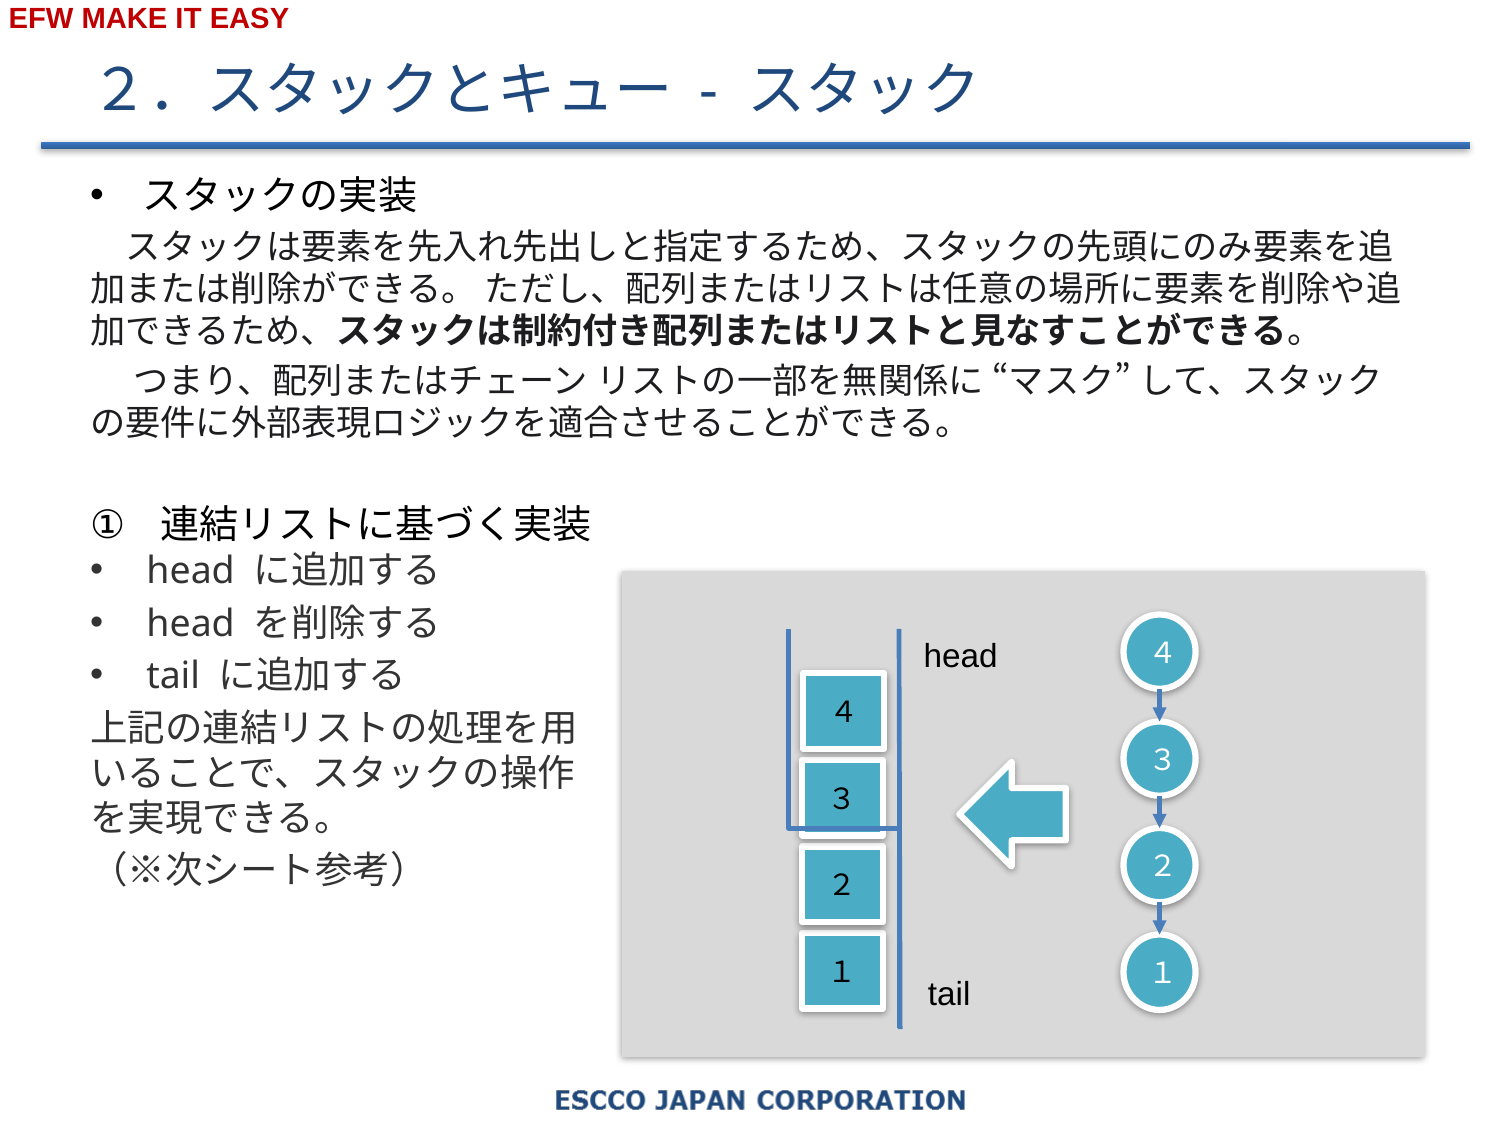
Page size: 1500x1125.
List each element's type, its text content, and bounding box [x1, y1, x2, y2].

list スタックの実装 スタックは要素を先入れ先出しと指定するため、スタックの先頭にのみ要素を追加または削除ができる。 ただし、配列またはリストは任意の場所に要素を削除や追加できるため、スタックは制約付き配列またはリストと見なすことができる。 つまり、配列またはチェーン リストの一部を無関係に “マスク” して、スタックの要件に外部表現ロジックを適合させることができる。 連結リストに基づく実装 [75, 162, 1425, 561]
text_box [621, 570, 1426, 1058]
picture [523, 1069, 999, 1125]
title ２．スタックとキュー - スタック [75, 45, 1425, 138]
text_box head に追加する head を削除する tail に追加する 上記の連結リストの処理を用いることで、スタックの操作を実現できる。 （※次シート参考） [75, 538, 607, 1053]
